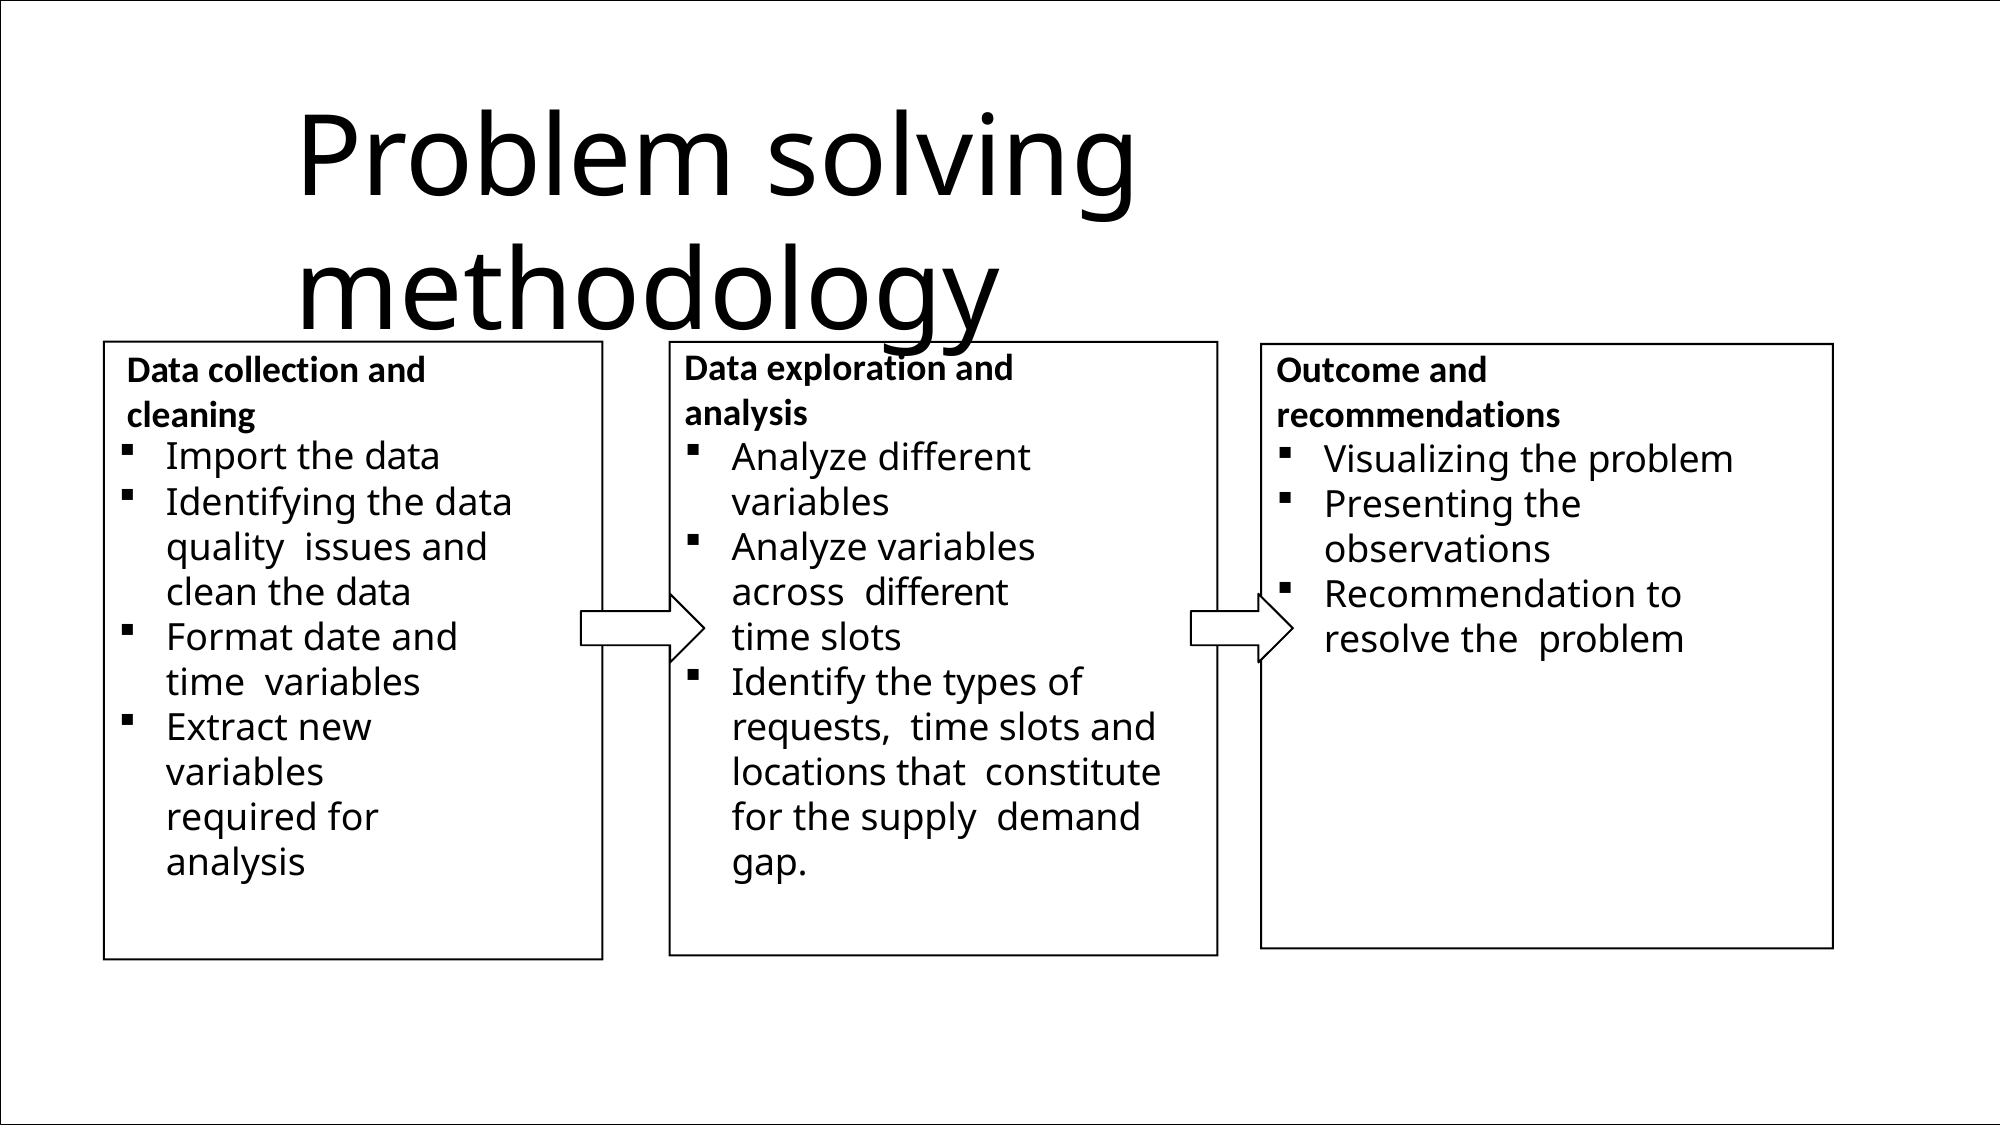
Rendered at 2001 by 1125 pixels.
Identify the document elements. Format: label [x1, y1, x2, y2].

text_box [0, 0, 2000, 1125]
